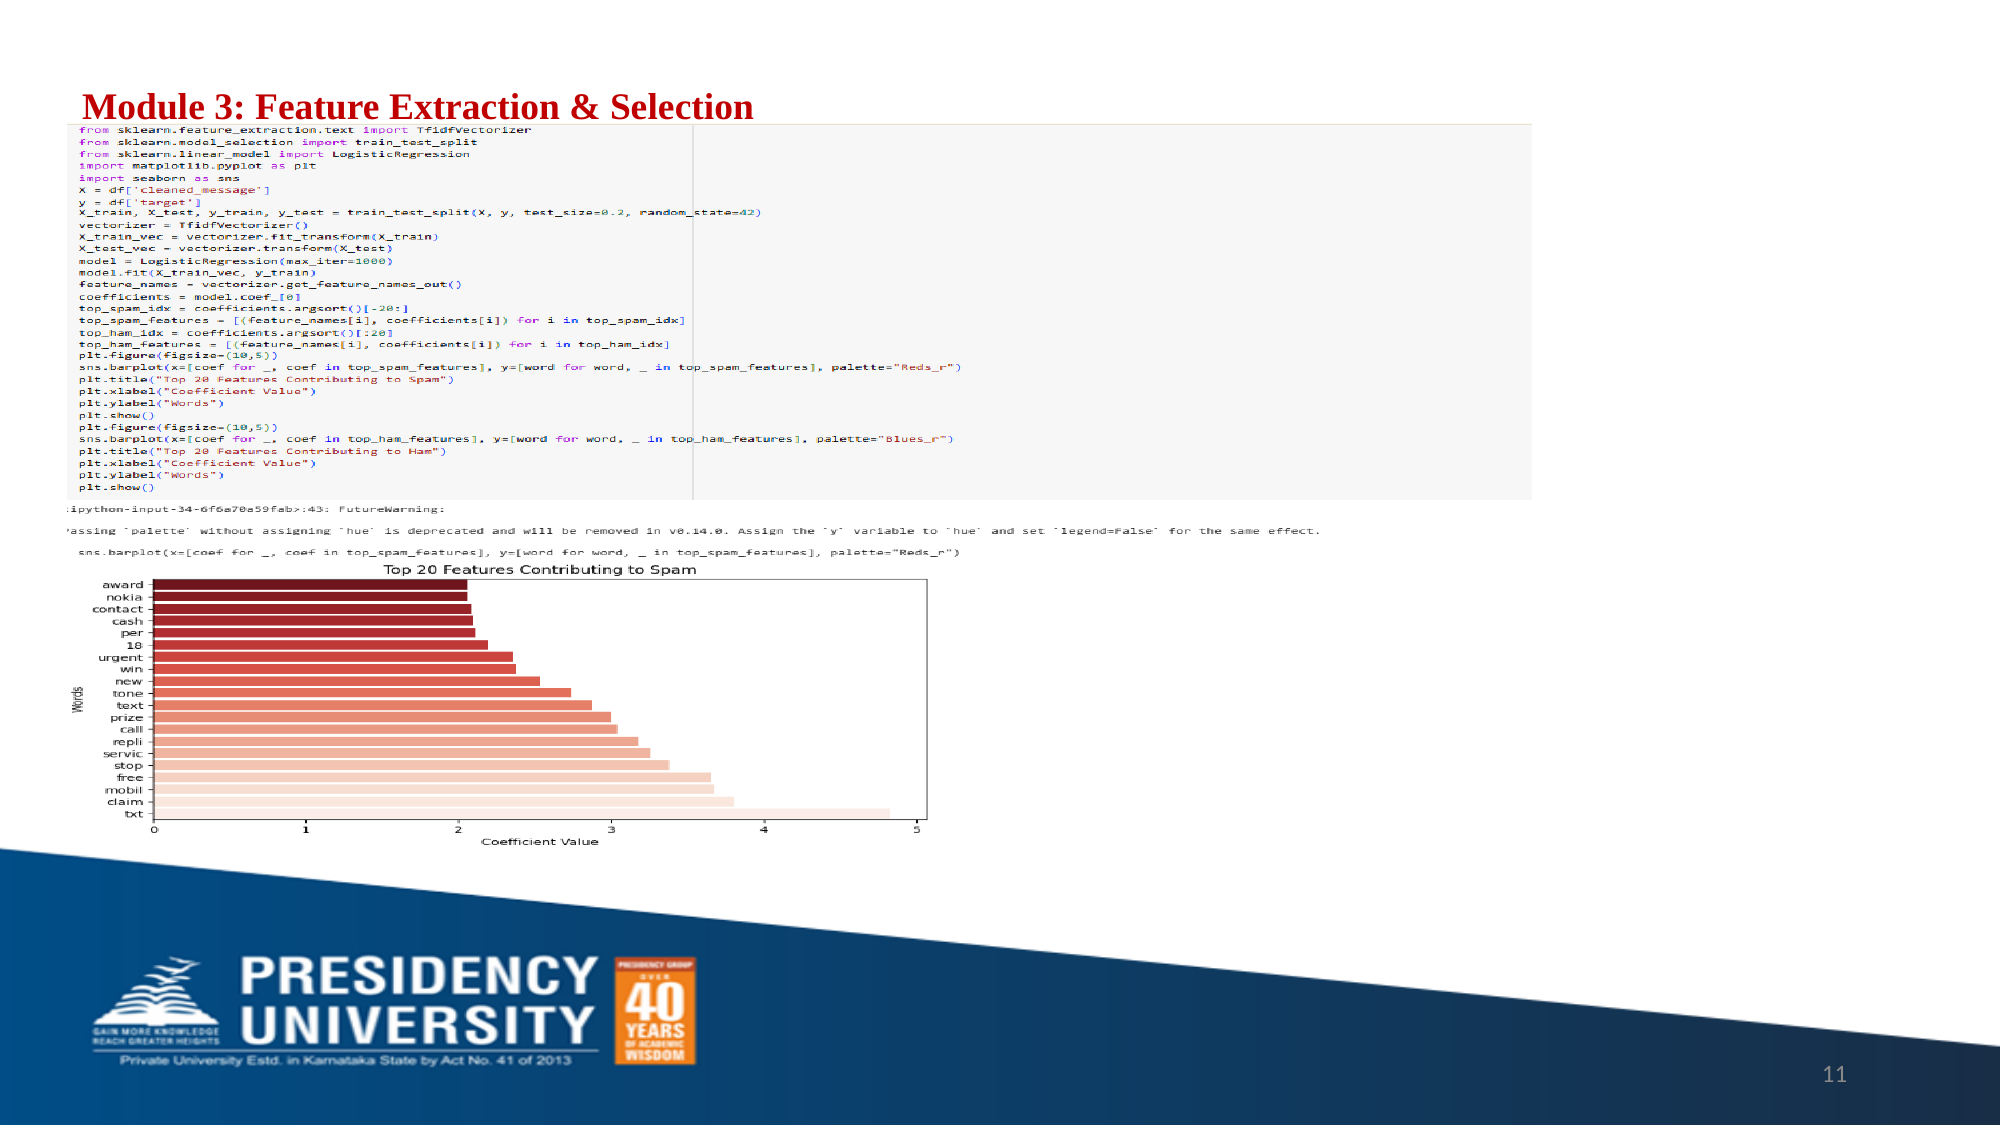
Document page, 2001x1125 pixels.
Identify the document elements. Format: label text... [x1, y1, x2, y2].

picture [0, 123, 2000, 1125]
slide_number 11 [1412, 1042, 1863, 1103]
text_box Module 3: Feature Extraction & Selection Functionality: Extracts key features from emails such as word frequency, presence of URLs, metadata analysis. Uses N-grams, TF-IDF, and Word Embeddings for text representation. Importance: Enhances model efficiency by reducing irrelevant data. Improves spam classification accuracy by focusing on key indicators. Module 4: Model Deployment & System Integration Functionality: Integrates with email clients (e.g., Gmail API, Outlook API) for seamless filtering. Continuously updates the model using feedback from user-labeled emails Importance: Provides an adaptive system that improves over time based on new spam patterns. [67, 51, 1903, 849]
